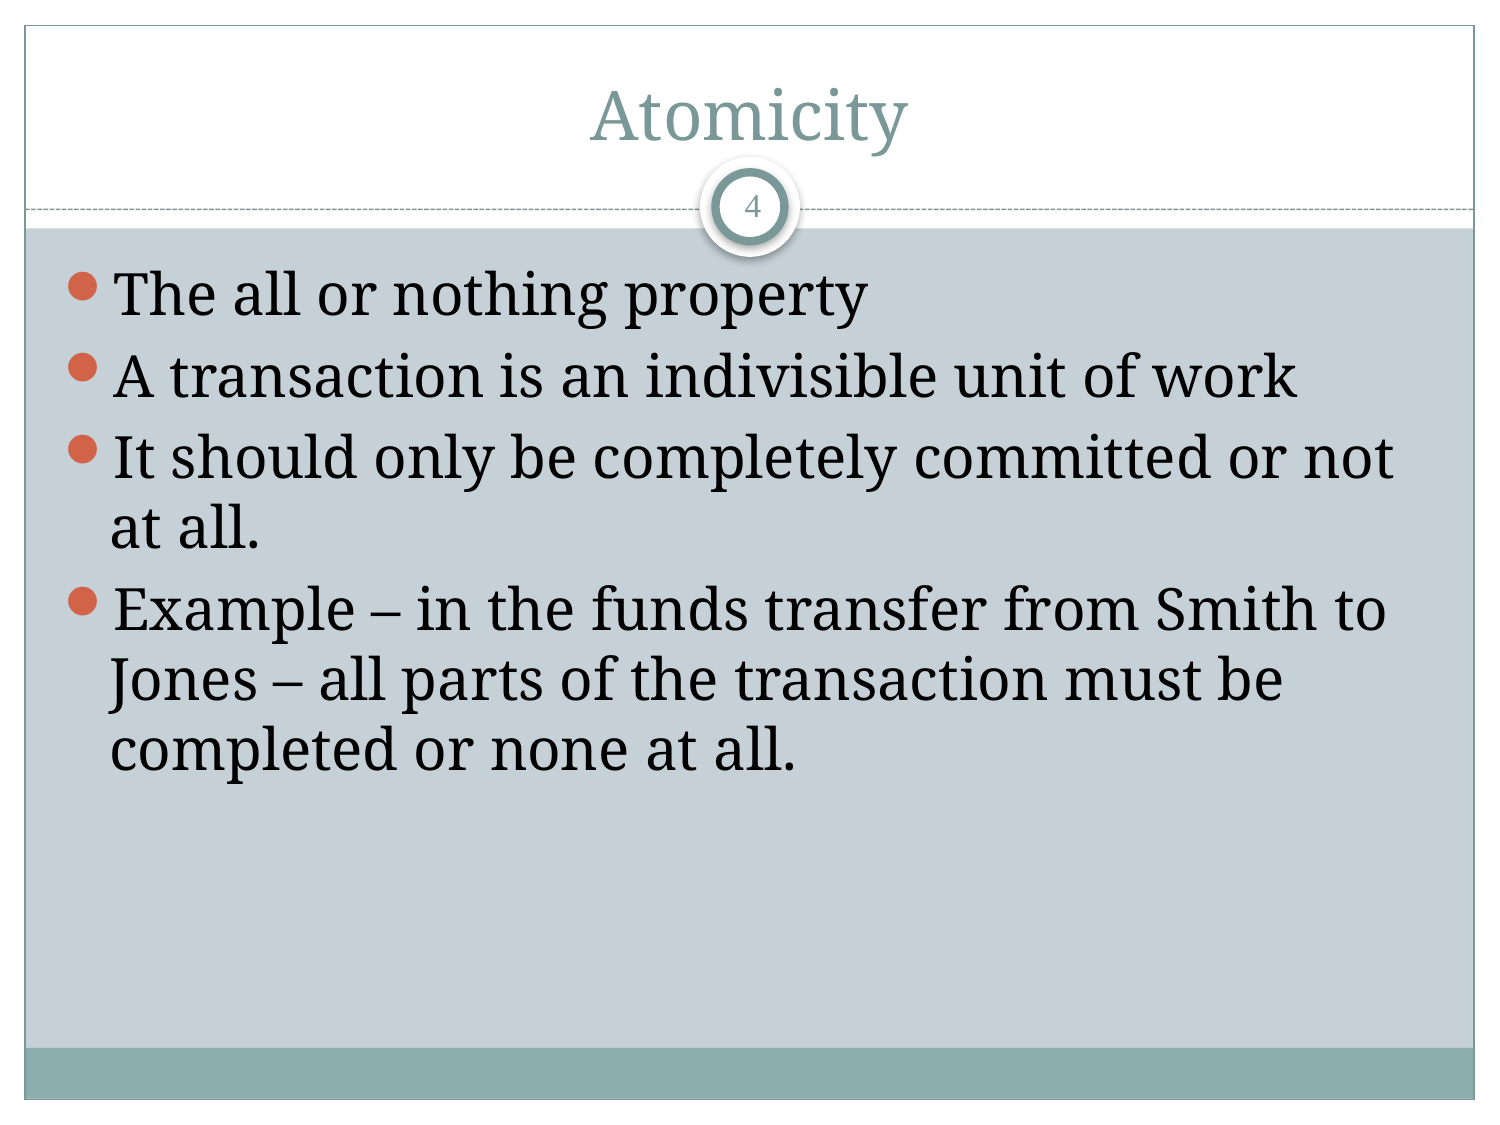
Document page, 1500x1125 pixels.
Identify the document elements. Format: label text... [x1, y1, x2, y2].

list The all or nothing property A transaction is an indivisible unit of work It should only be completely committed or not at all. Example – in the funds transfer from Smith to Jones – all parts of the transaction must be completed or none at all. [49, 249, 1450, 1005]
slide_number 4 [715, 168, 791, 241]
title Atomicity [49, 37, 1450, 162]
